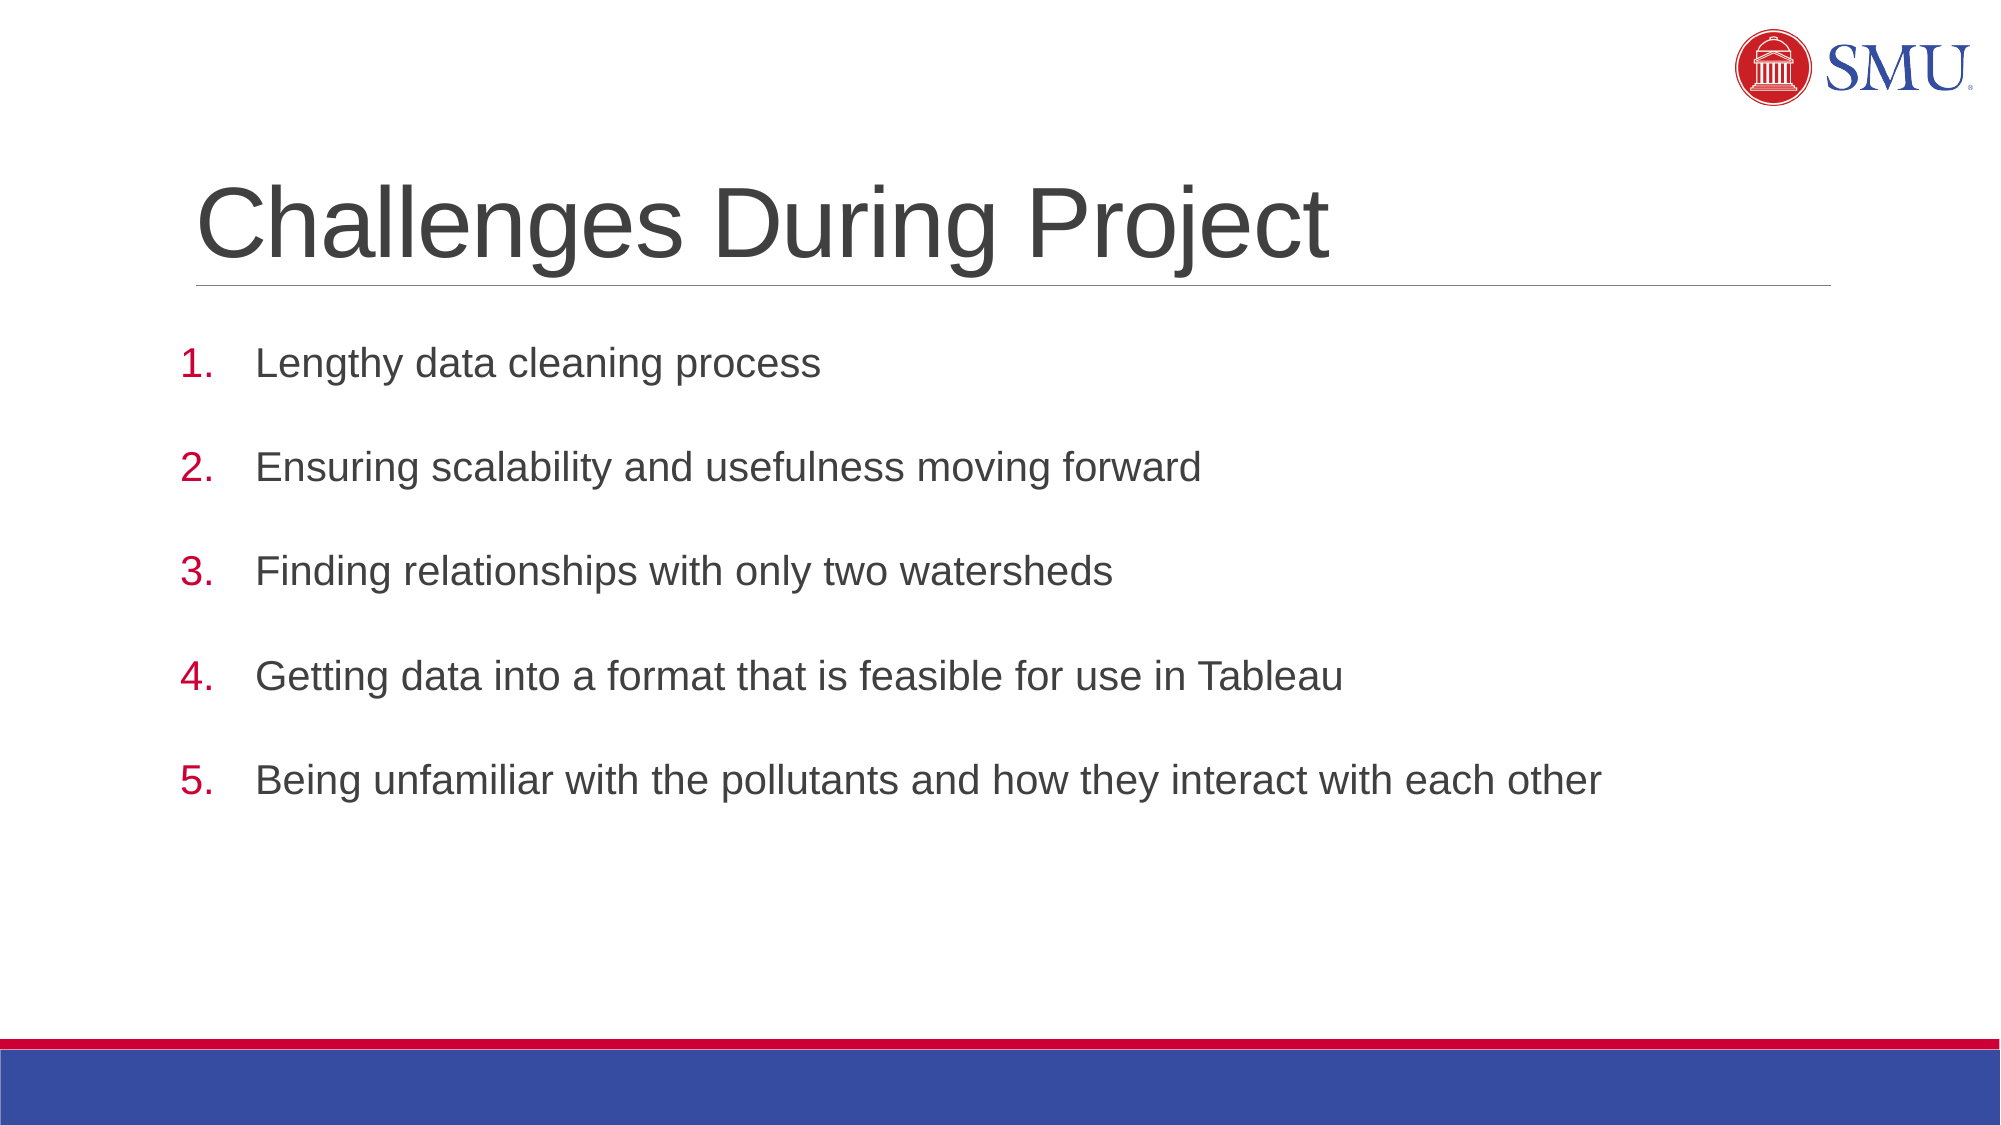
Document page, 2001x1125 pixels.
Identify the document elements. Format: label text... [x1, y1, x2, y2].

picture [1734, 28, 1974, 107]
list Lengthy data cleaning process Ensuring scalability and usefulness moving forward Finding relationships with only two watersheds Getting data into a format that is feasible for use in Tableau Being unfamiliar with the pollutants and how they interact with each other [180, 302, 1830, 963]
title Challenges During Project [180, 47, 1830, 285]
